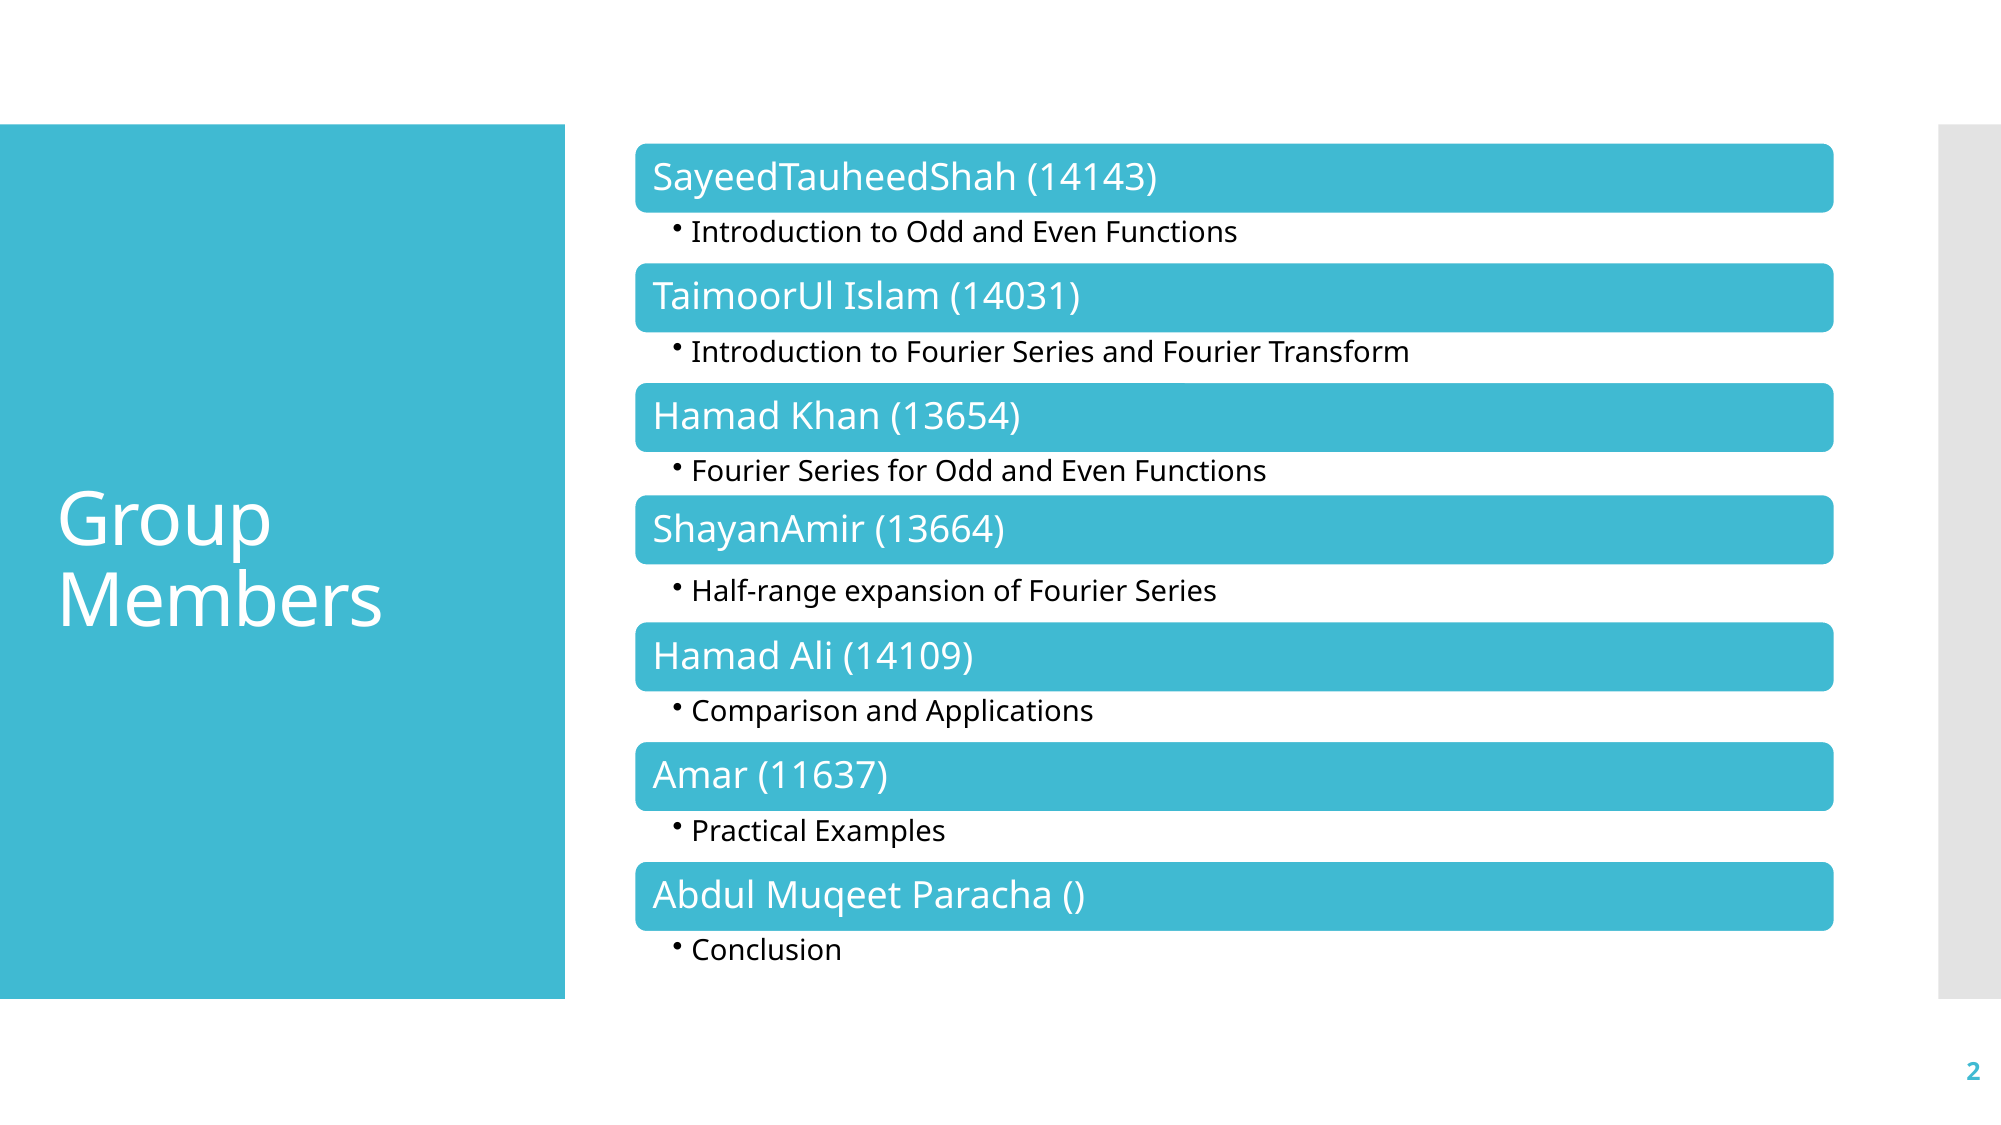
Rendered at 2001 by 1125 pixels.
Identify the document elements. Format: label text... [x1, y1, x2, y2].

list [634, 141, 1835, 982]
slide_number 2 [1744, 1042, 1996, 1103]
title Group Members [41, 184, 525, 940]
